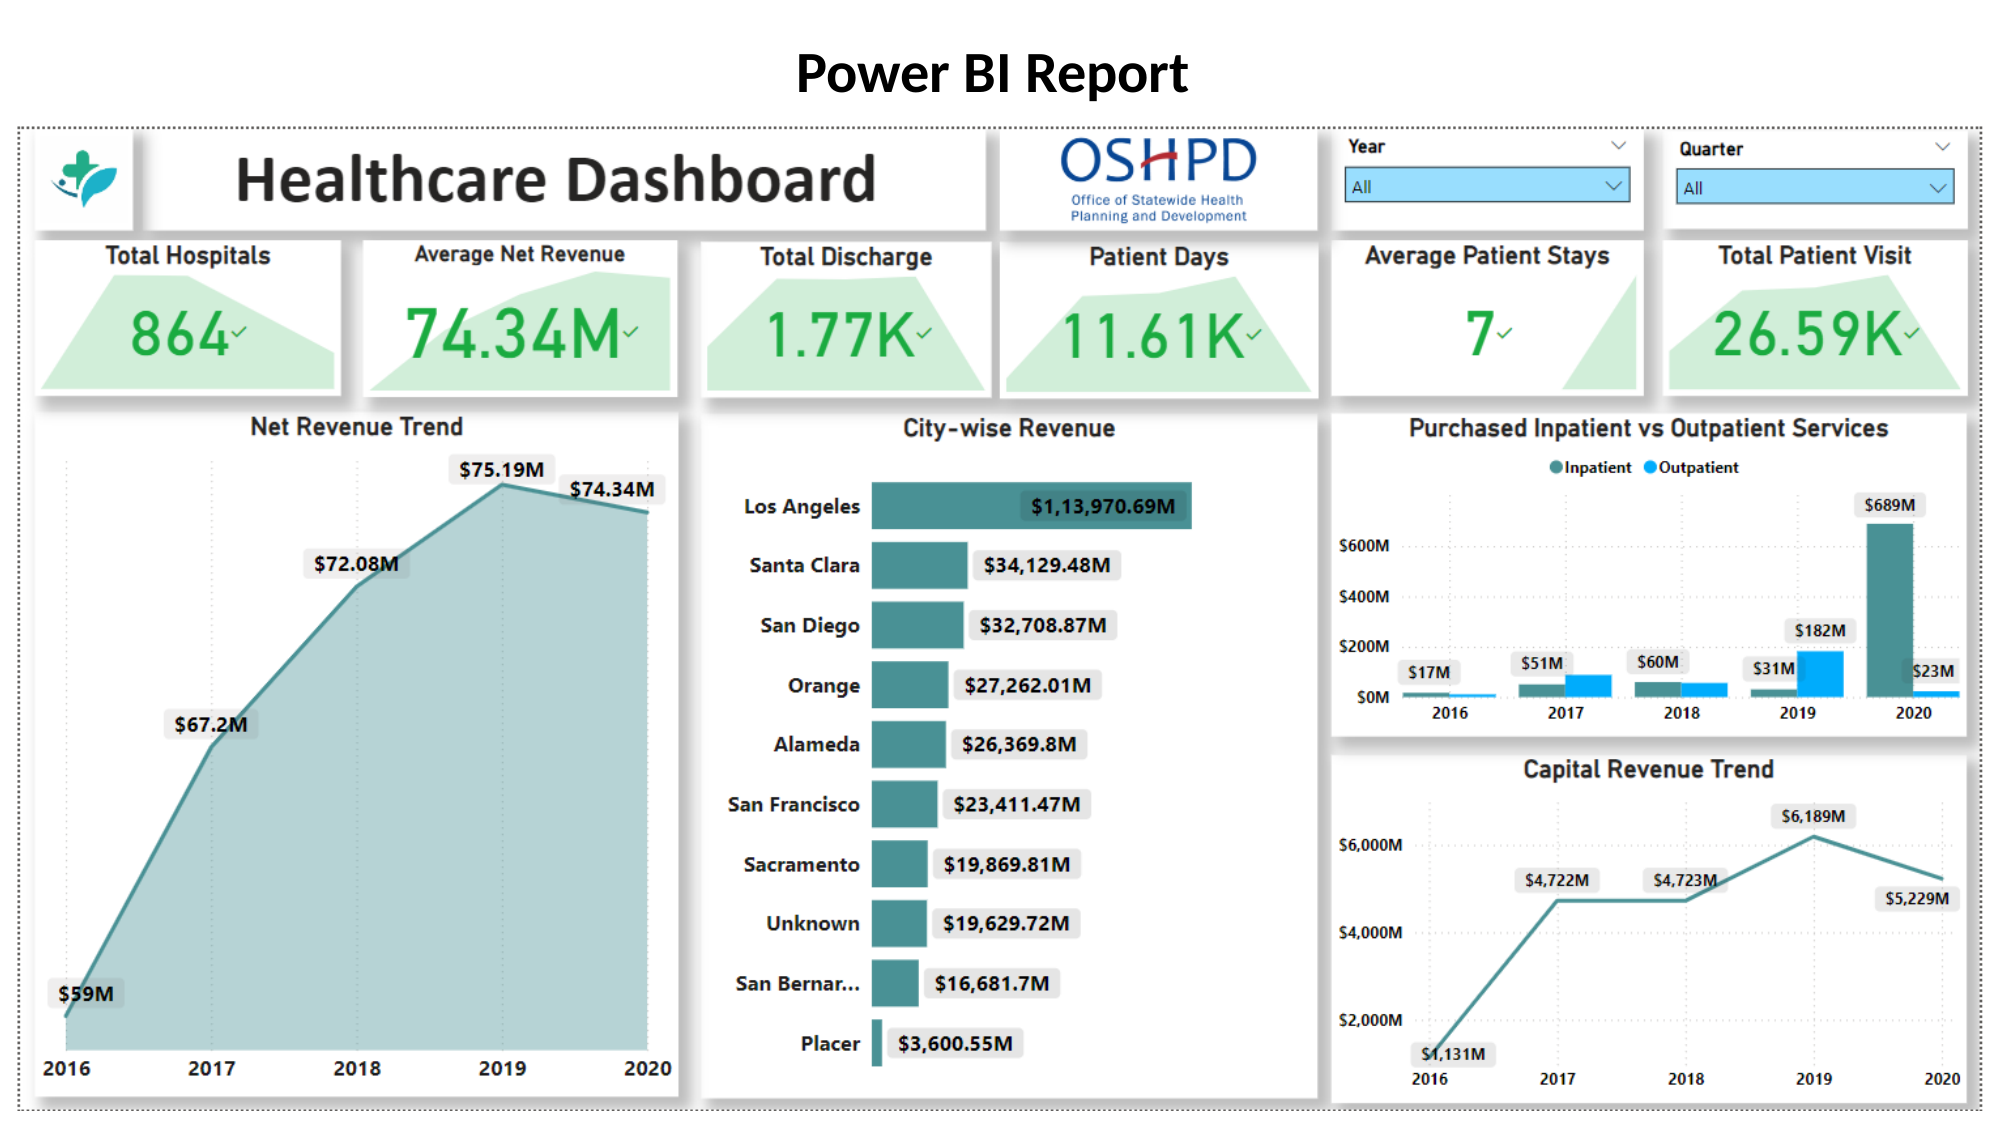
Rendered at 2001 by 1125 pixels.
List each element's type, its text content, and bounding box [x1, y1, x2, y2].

picture [15, 124, 1985, 1111]
text_box Power BI Report [413, 27, 1586, 112]
